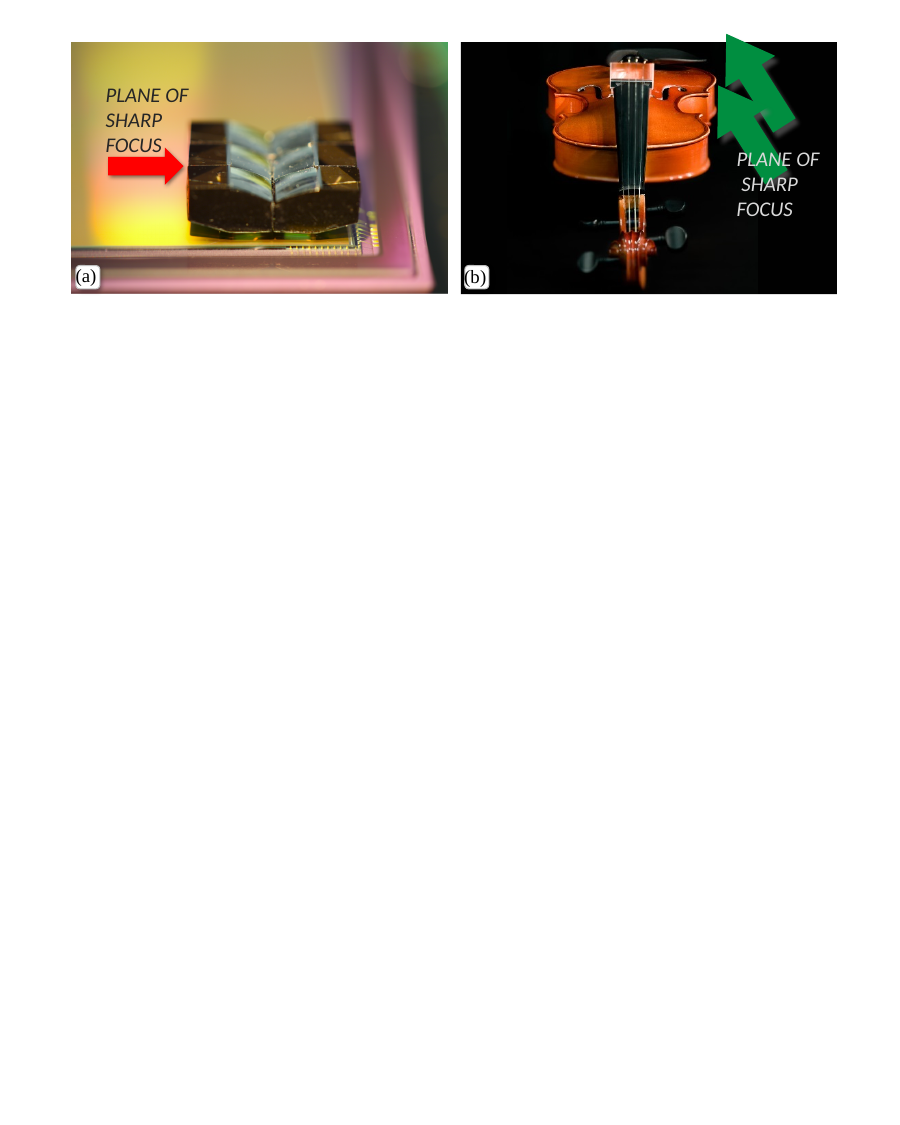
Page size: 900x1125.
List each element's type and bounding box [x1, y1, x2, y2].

text_box [62, 42, 842, 295]
